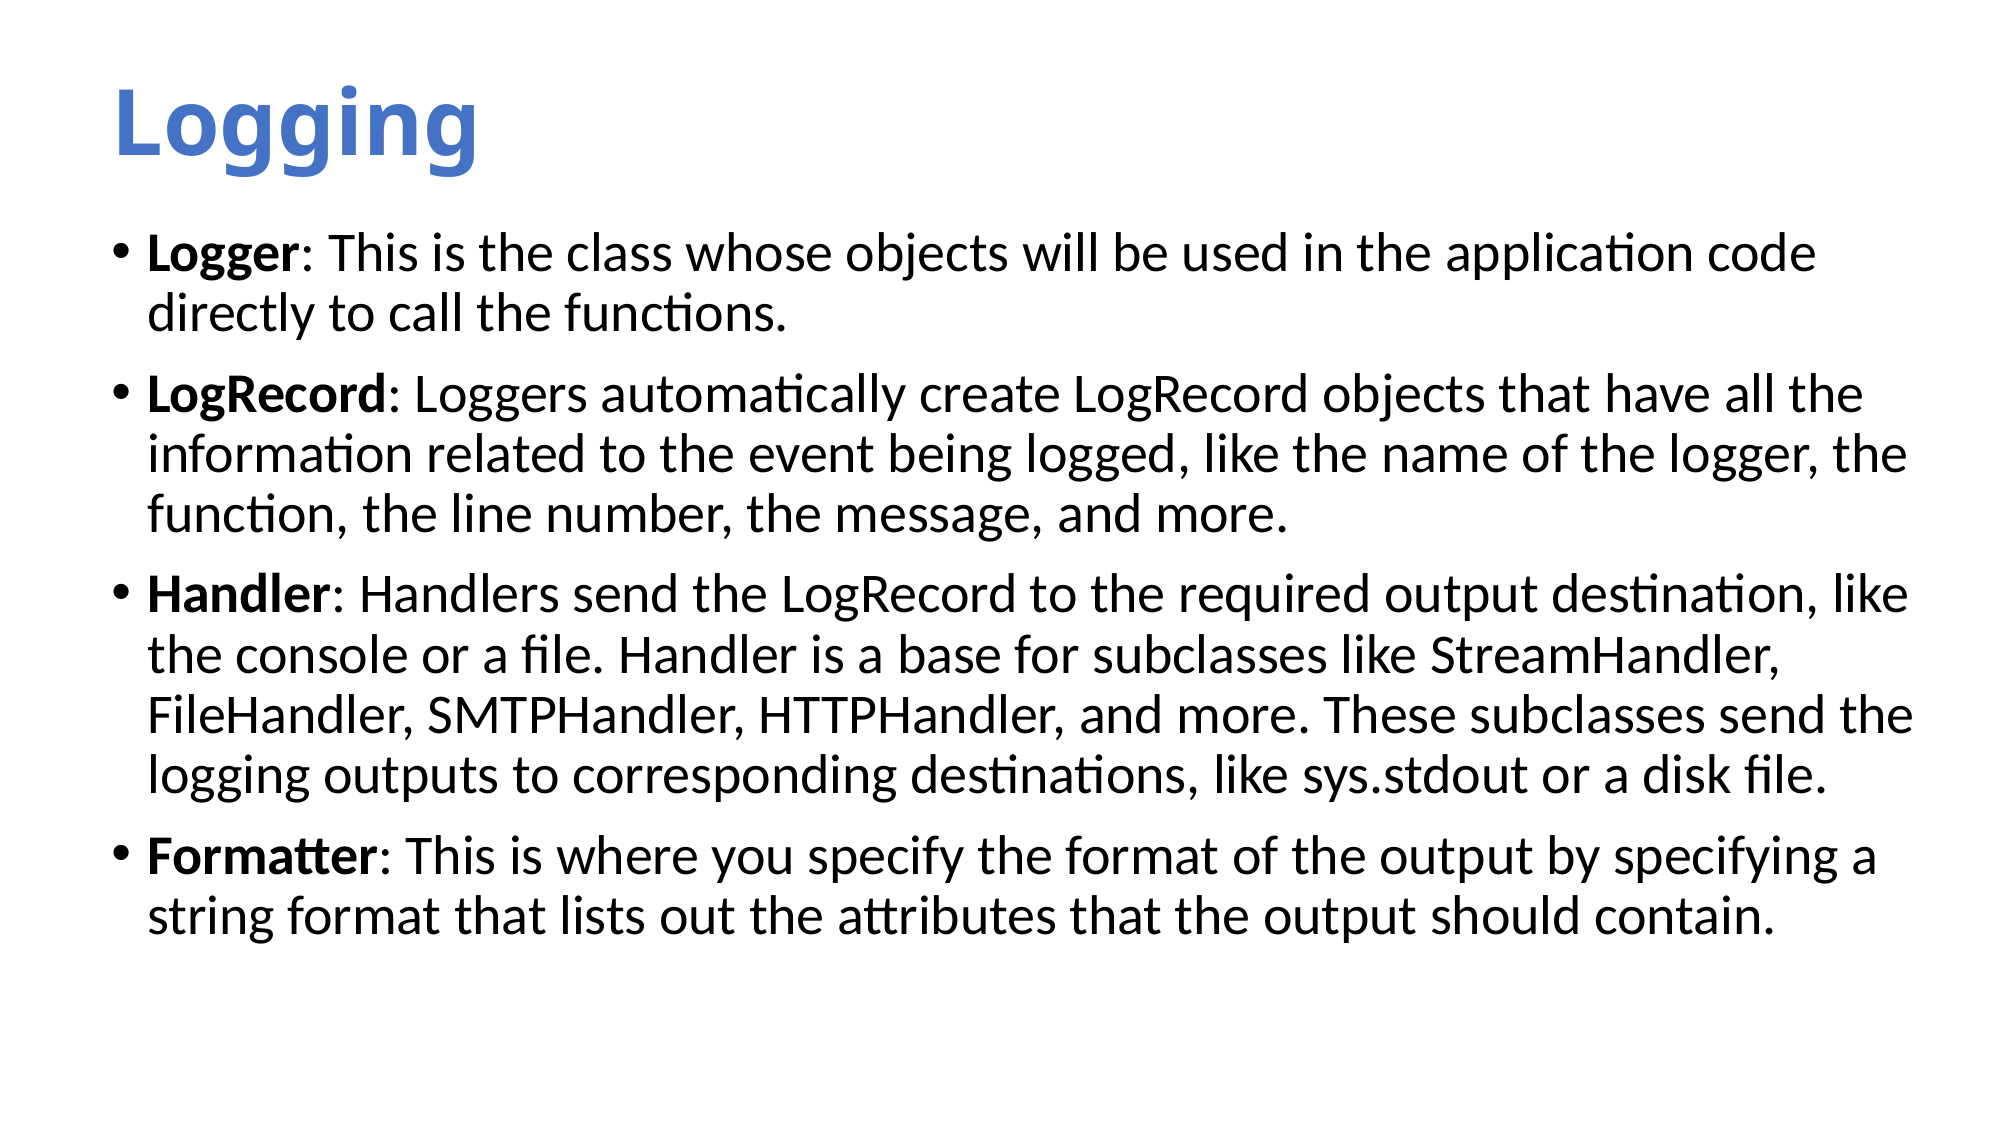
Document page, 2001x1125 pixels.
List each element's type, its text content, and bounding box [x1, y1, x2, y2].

list Logger: This is the class whose objects will be used in the application code directly to call the functions. LogRecord: Loggers automatically create LogRecord objects that have all the information related to the event being logged, like the name of the logger, the function, the line number, the message, and more. Handler: Handlers send the LogRecord to the required output destination, like the console or a file. Handler is a base for subclasses like StreamHandler, FileHandler, SMTPHandler, HTTPHandler, and more. These subclasses send the logging outputs to corresponding destinations, like sys.stdout or a disk file. Formatter: This is where you specify the format of the output by specifying a string format that lists out the attributes that the output should contain. [96, 215, 1950, 1009]
title Logging [96, 64, 1822, 183]
